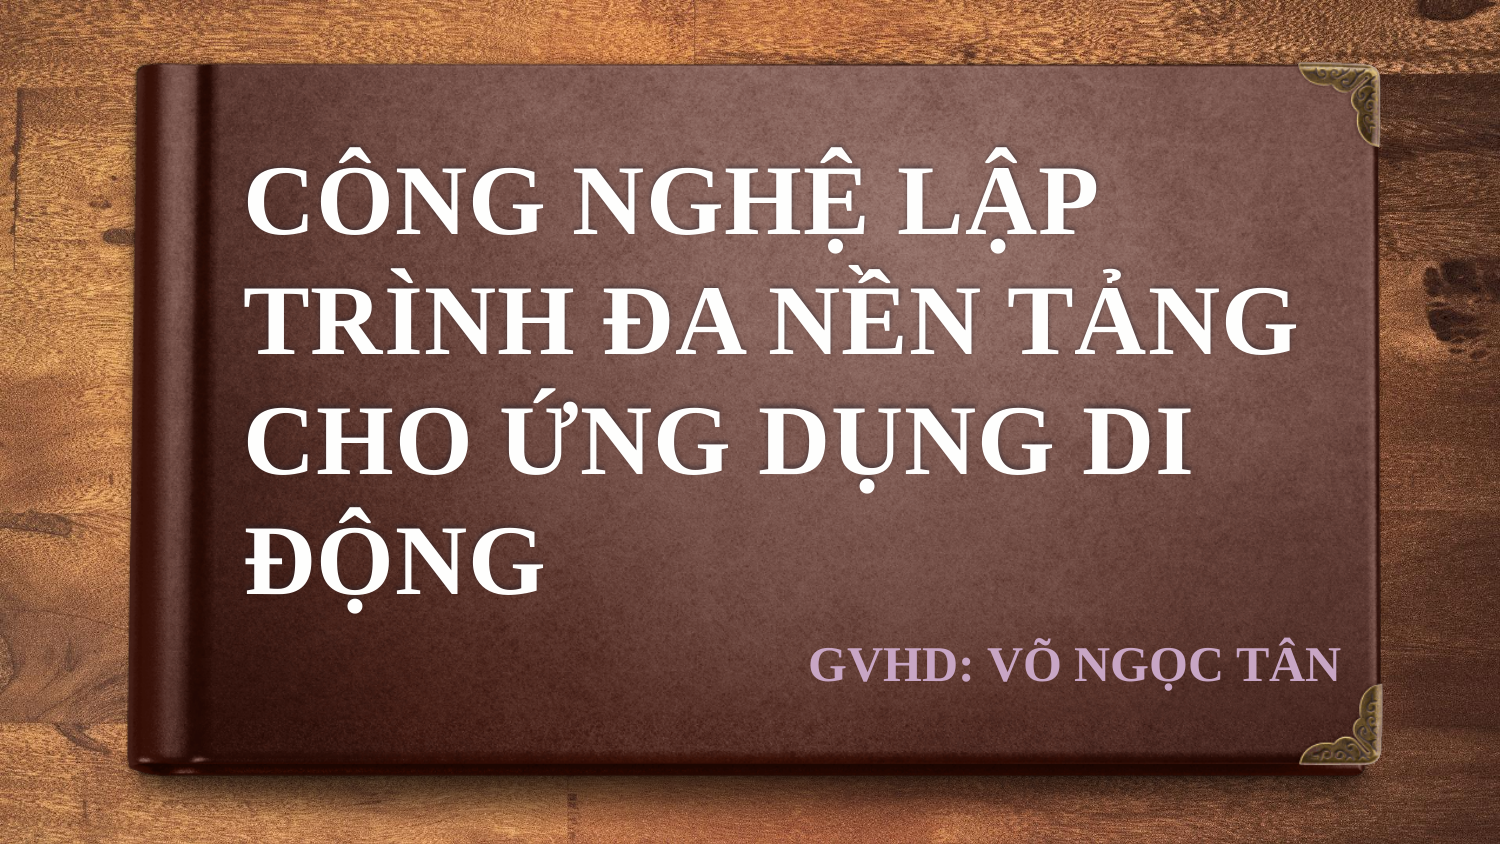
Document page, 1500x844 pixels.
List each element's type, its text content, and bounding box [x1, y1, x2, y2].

title CÔNG NGHỆ LẬP TRÌNH ĐA NỀN TẢNG CHO ỨNG DỤNG DI ĐỘNG [228, 111, 1389, 637]
text_box GVHD: VÕ NGỌC TÂN [794, 624, 1389, 699]
picture [0, 0, 1500, 844]
